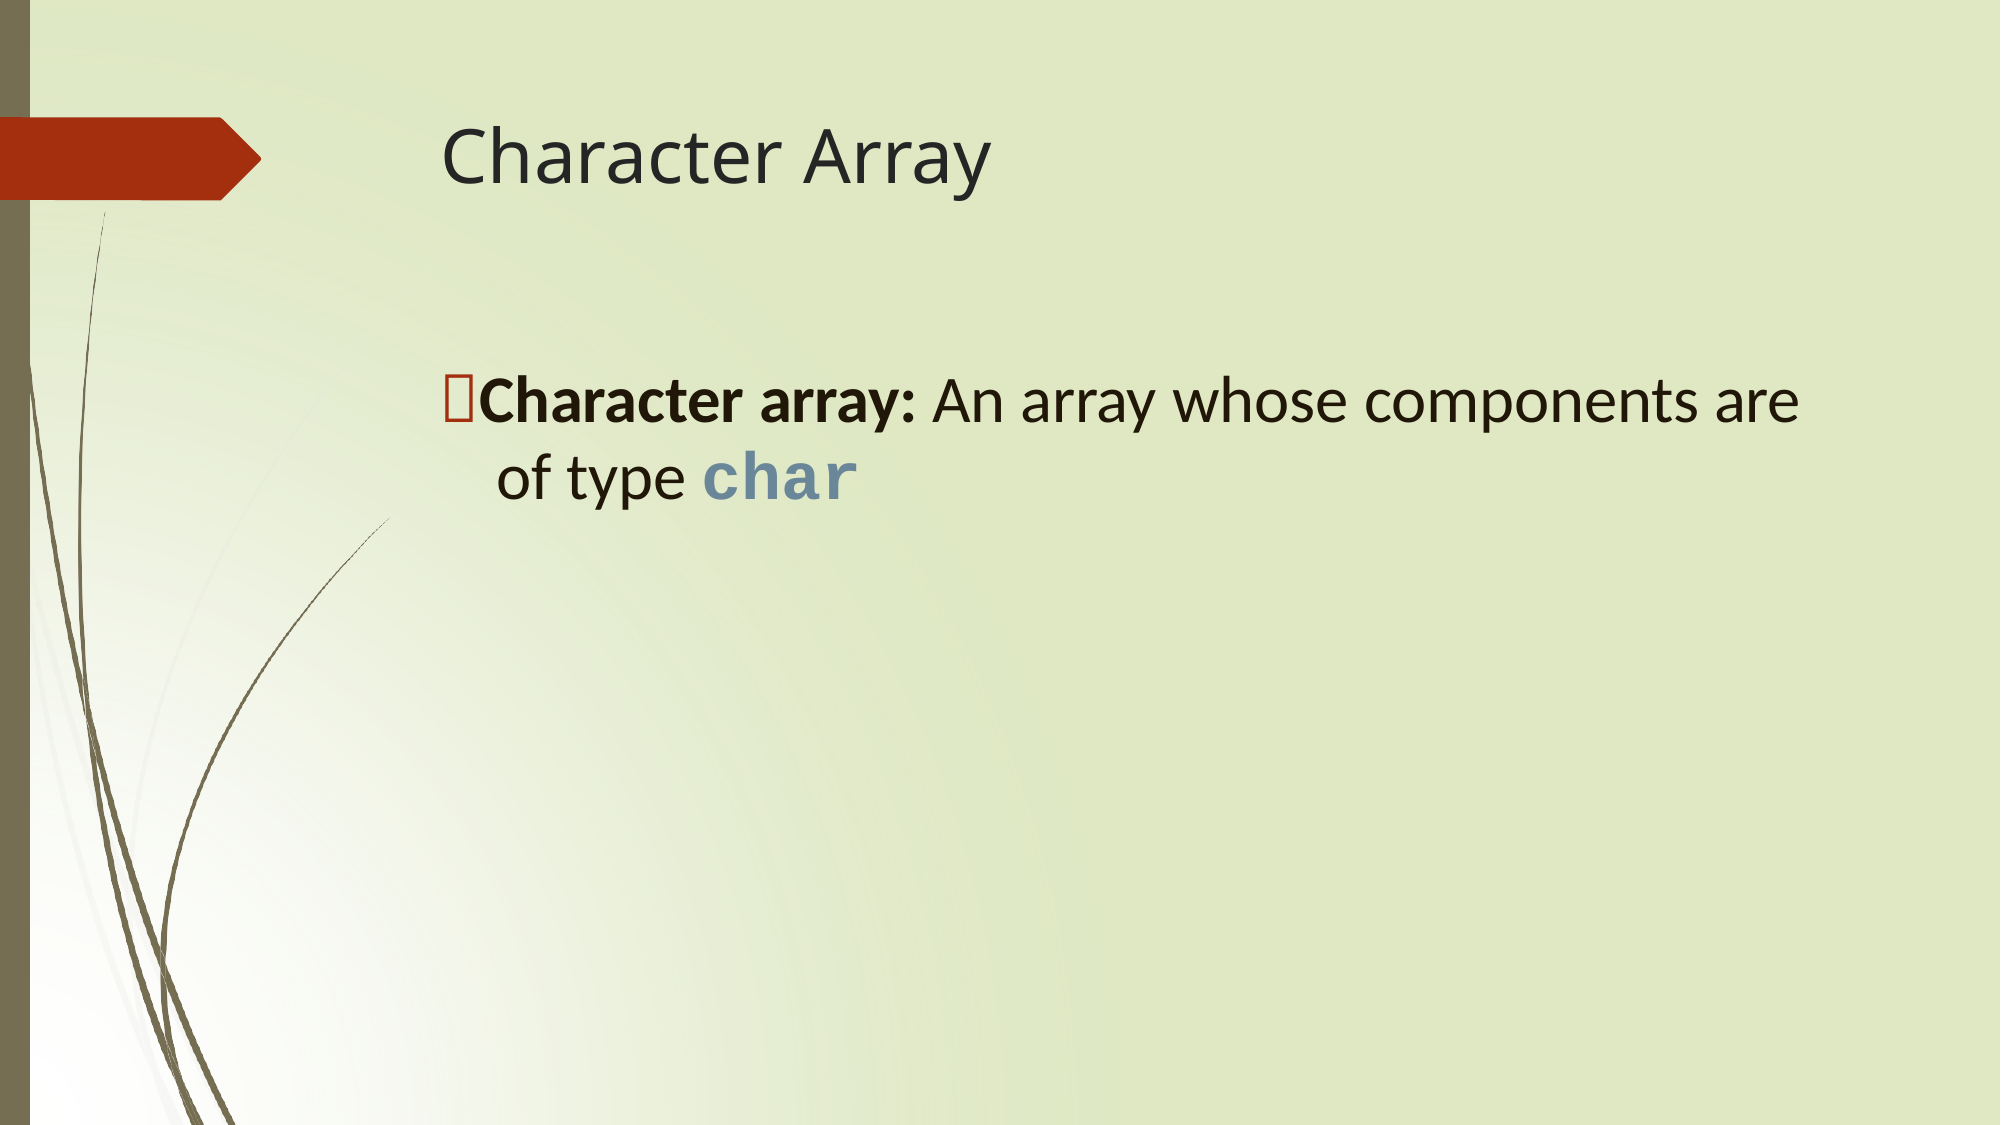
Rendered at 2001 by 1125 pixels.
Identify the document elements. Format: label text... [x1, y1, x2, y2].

picture [30, 0, 2000, 1125]
text_box Character array: An array whose components are of type char [437, 351, 1834, 513]
text_box Character Array [438, 106, 1033, 199]
